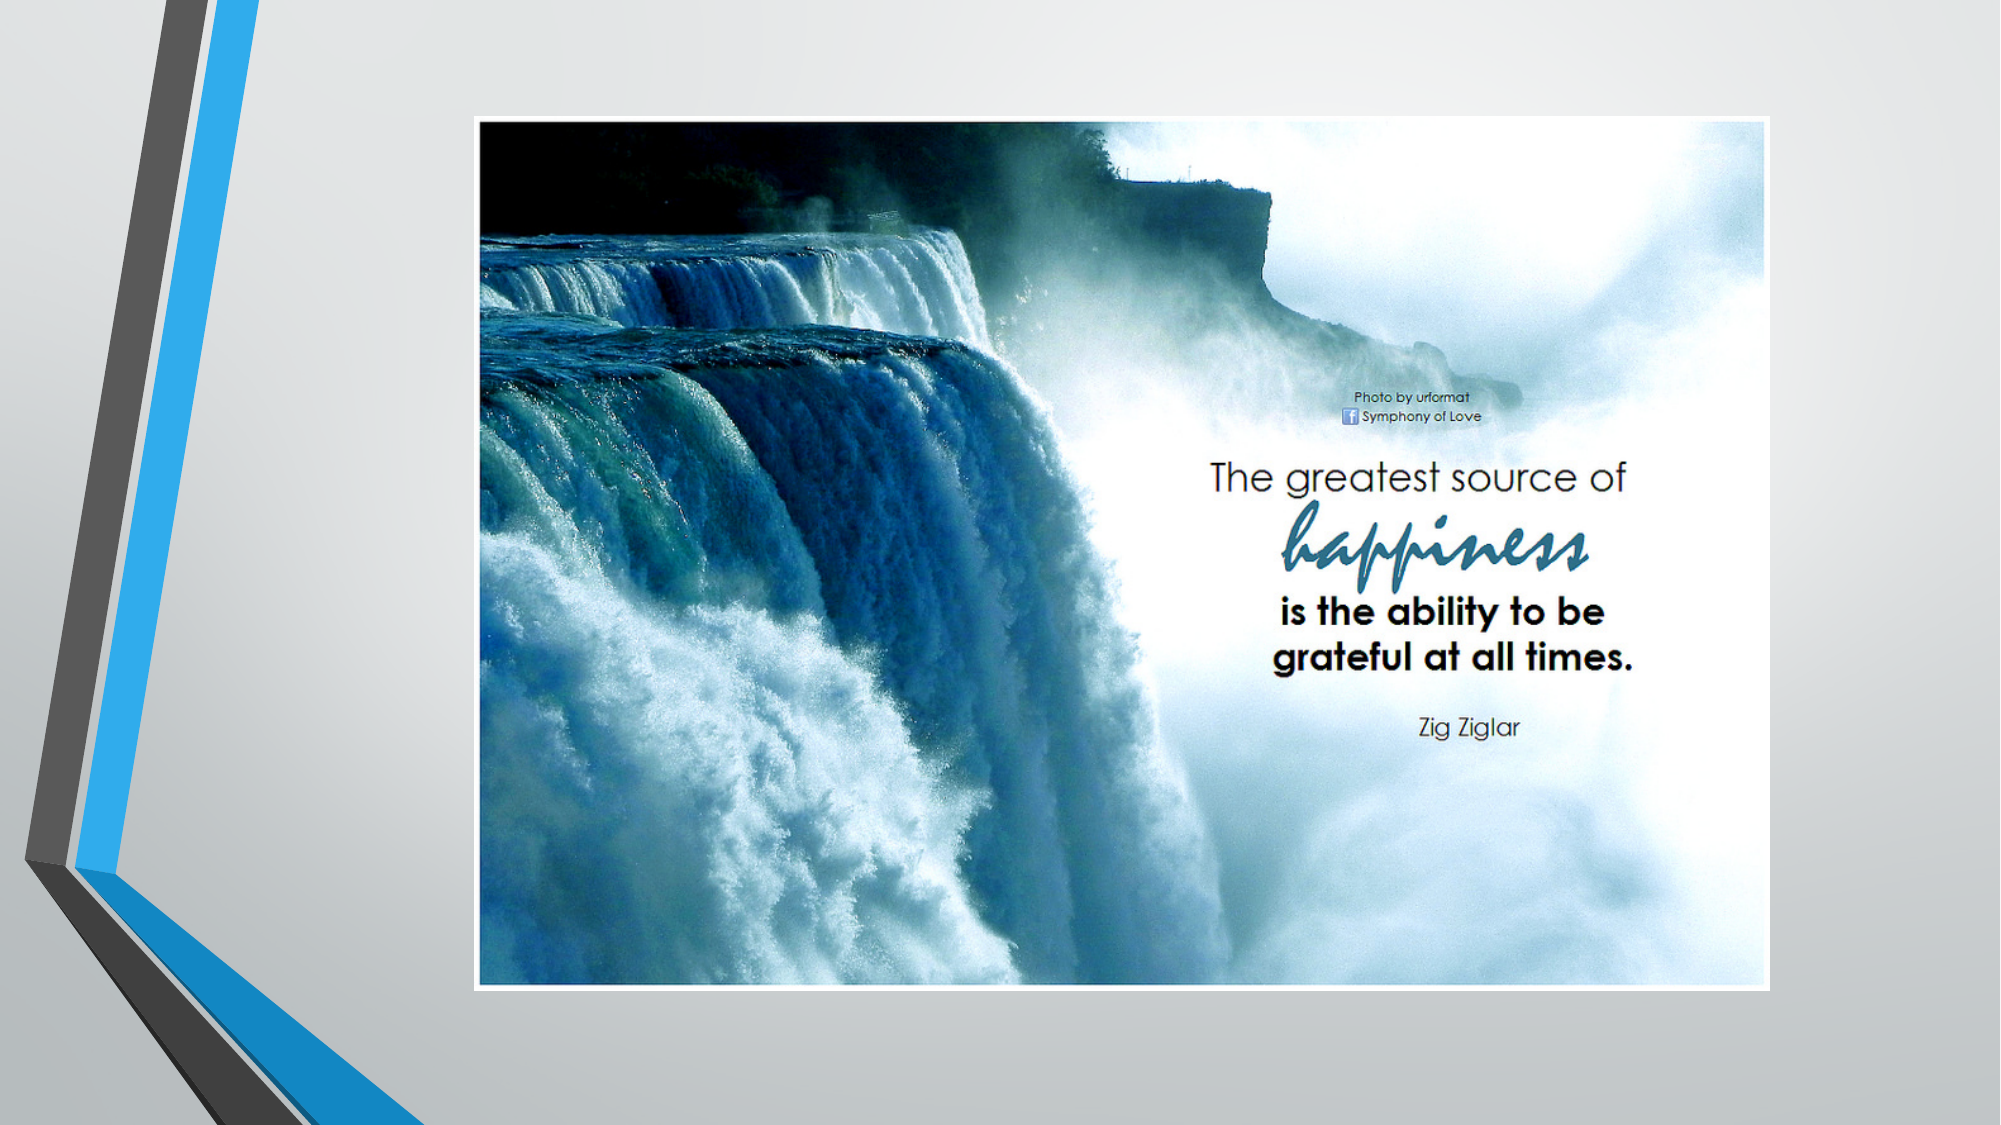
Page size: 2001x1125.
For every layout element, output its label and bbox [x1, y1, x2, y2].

picture [474, 116, 1770, 991]
